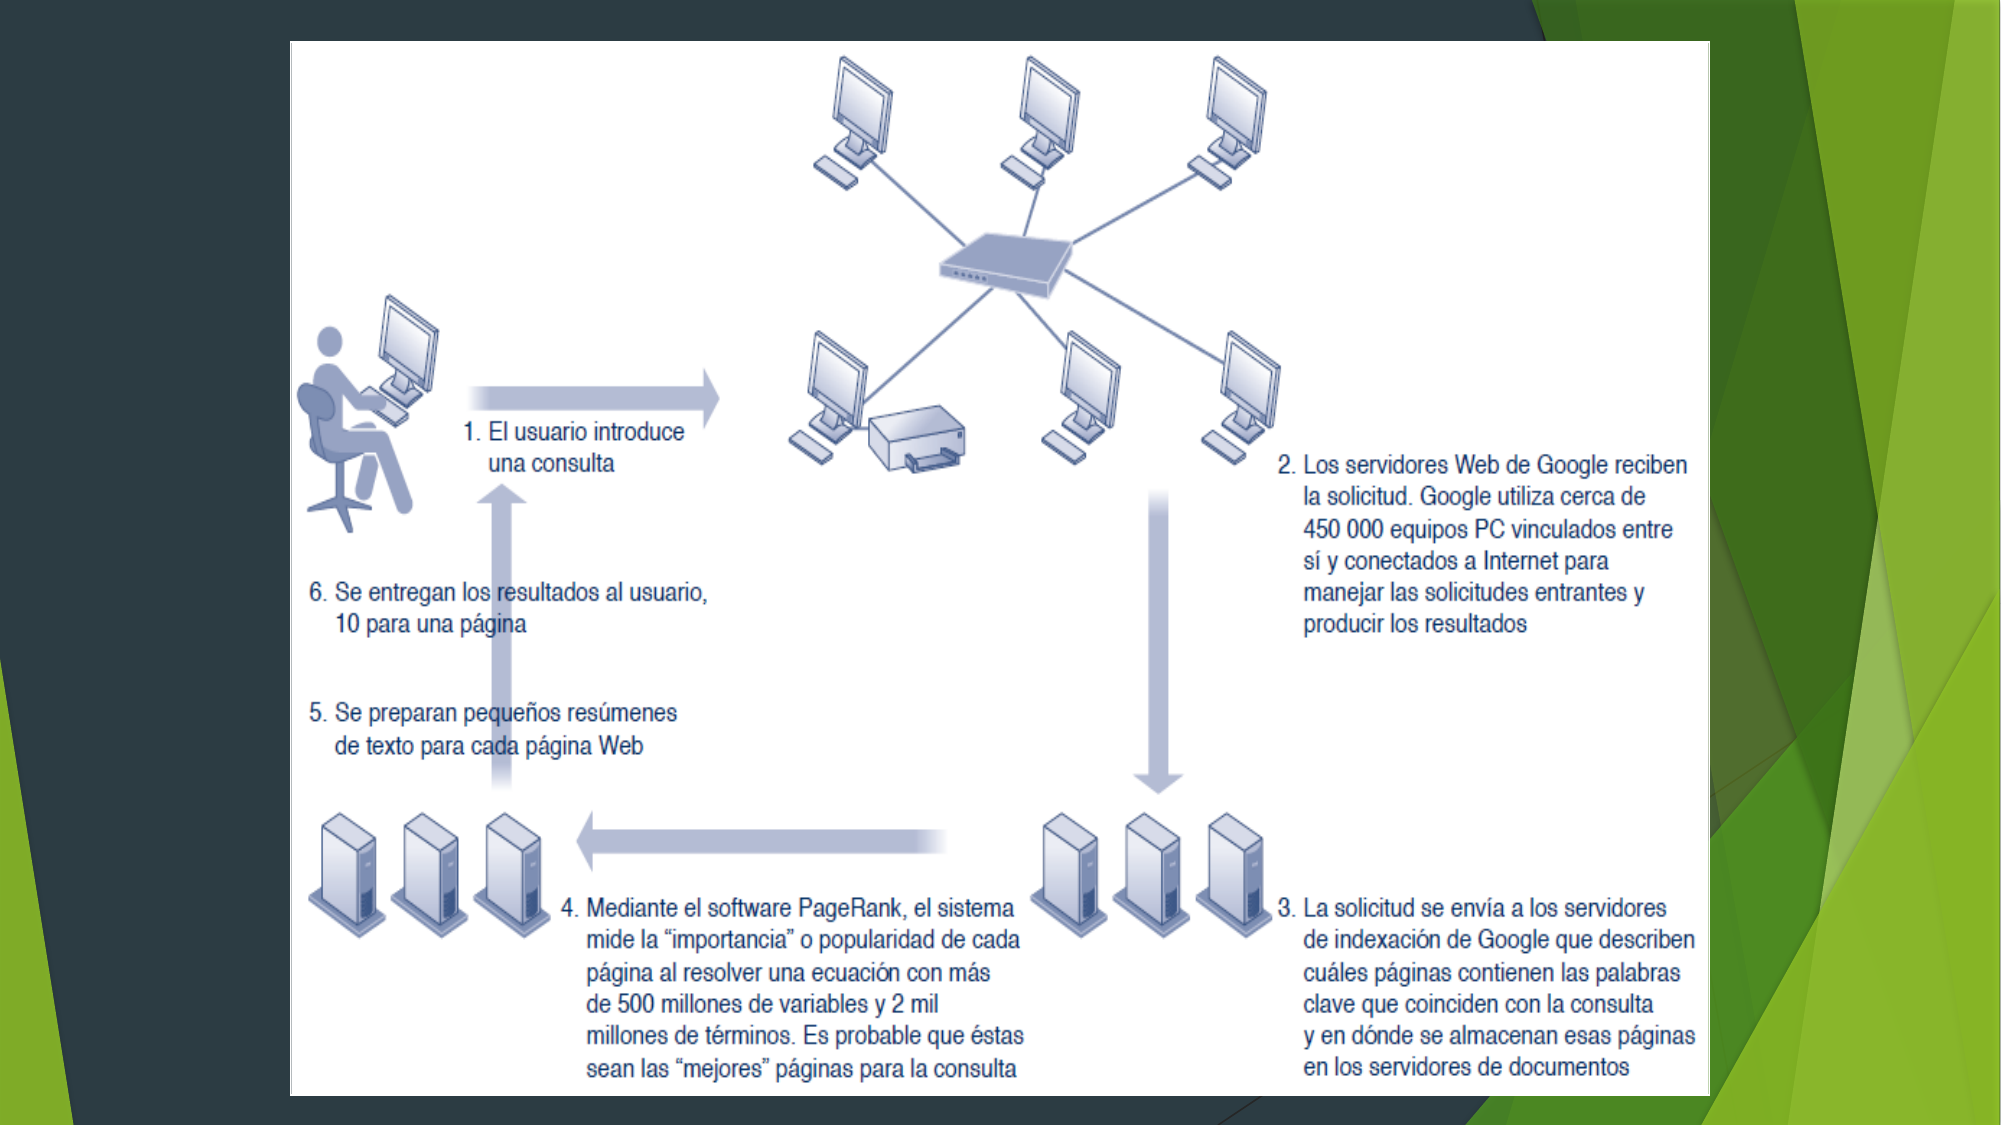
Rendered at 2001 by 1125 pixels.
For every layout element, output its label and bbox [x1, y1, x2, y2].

picture [290, 42, 1710, 1095]
